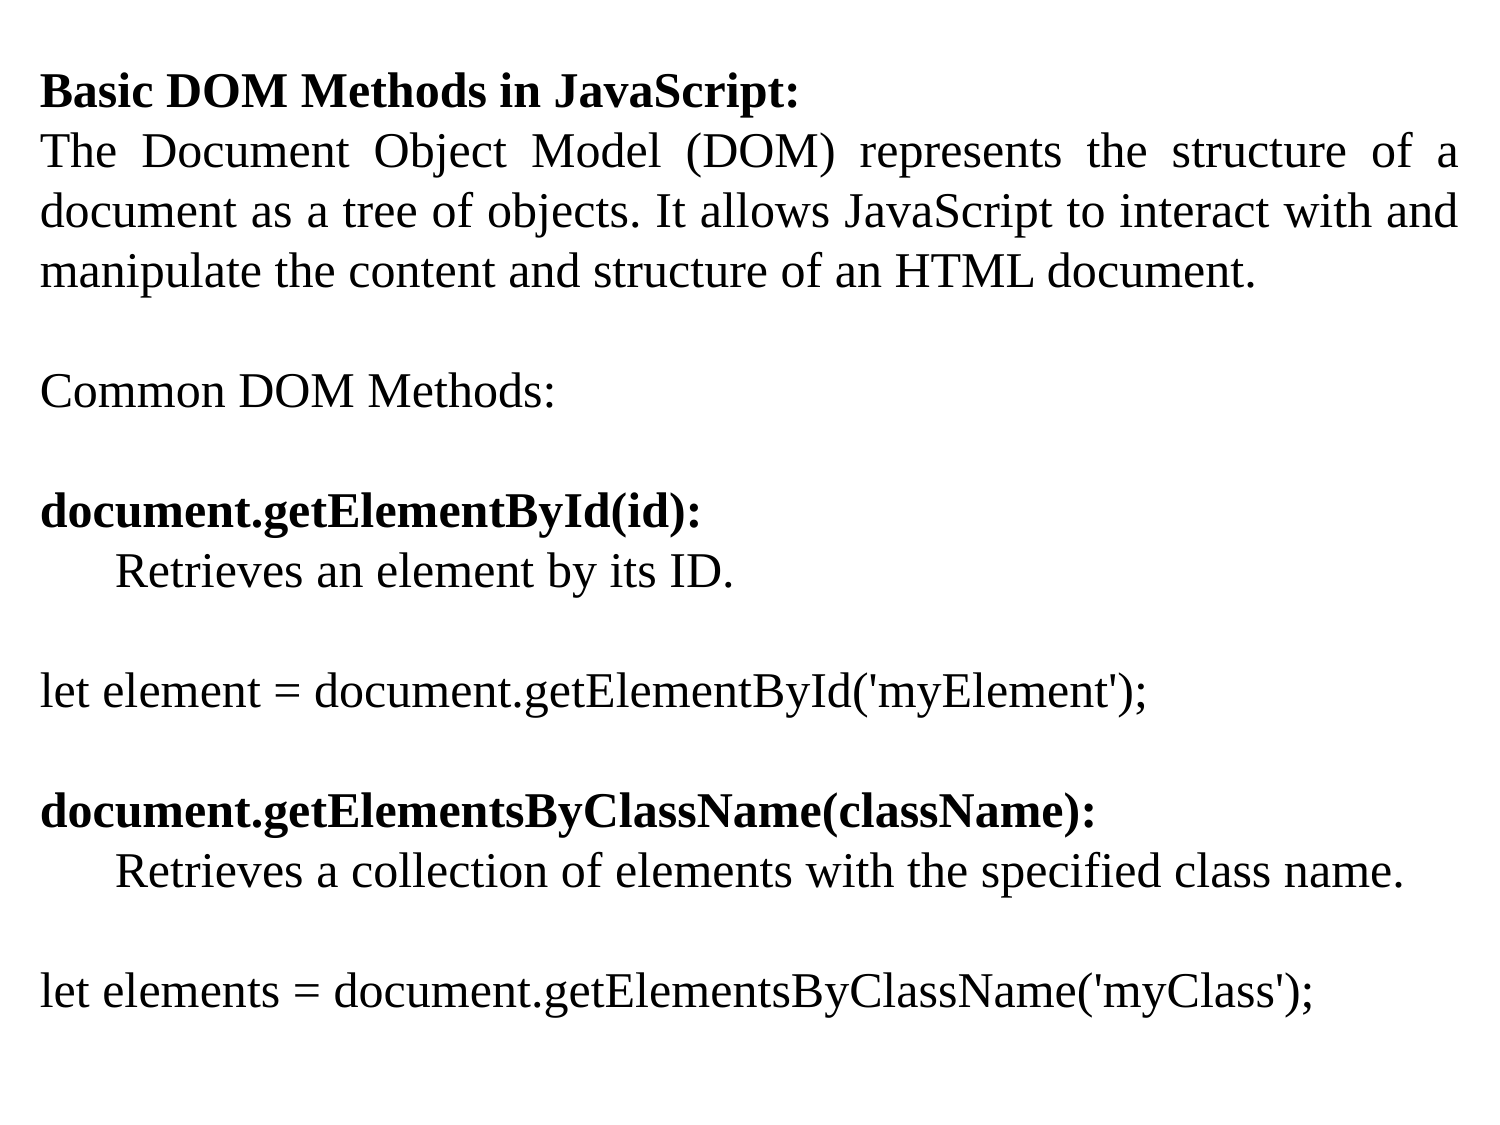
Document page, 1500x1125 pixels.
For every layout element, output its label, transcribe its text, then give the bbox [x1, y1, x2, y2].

text_box Basic DOM Methods in JavaScript: The Document Object Model (DOM) represents the structure of a document as a tree of objects. It allows JavaScript to interact with and manipulate the content and structure of an HTML document. Common DOM Methods: document.getElementById(id): Retrieves an element by its ID. let element = document.getElementById('myElement'); document.getElementsByClassName(className): Retrieves a collection of elements with the specified class name. let elements = document.getElementsByClassName('myClass'); [24, 49, 1475, 1085]
